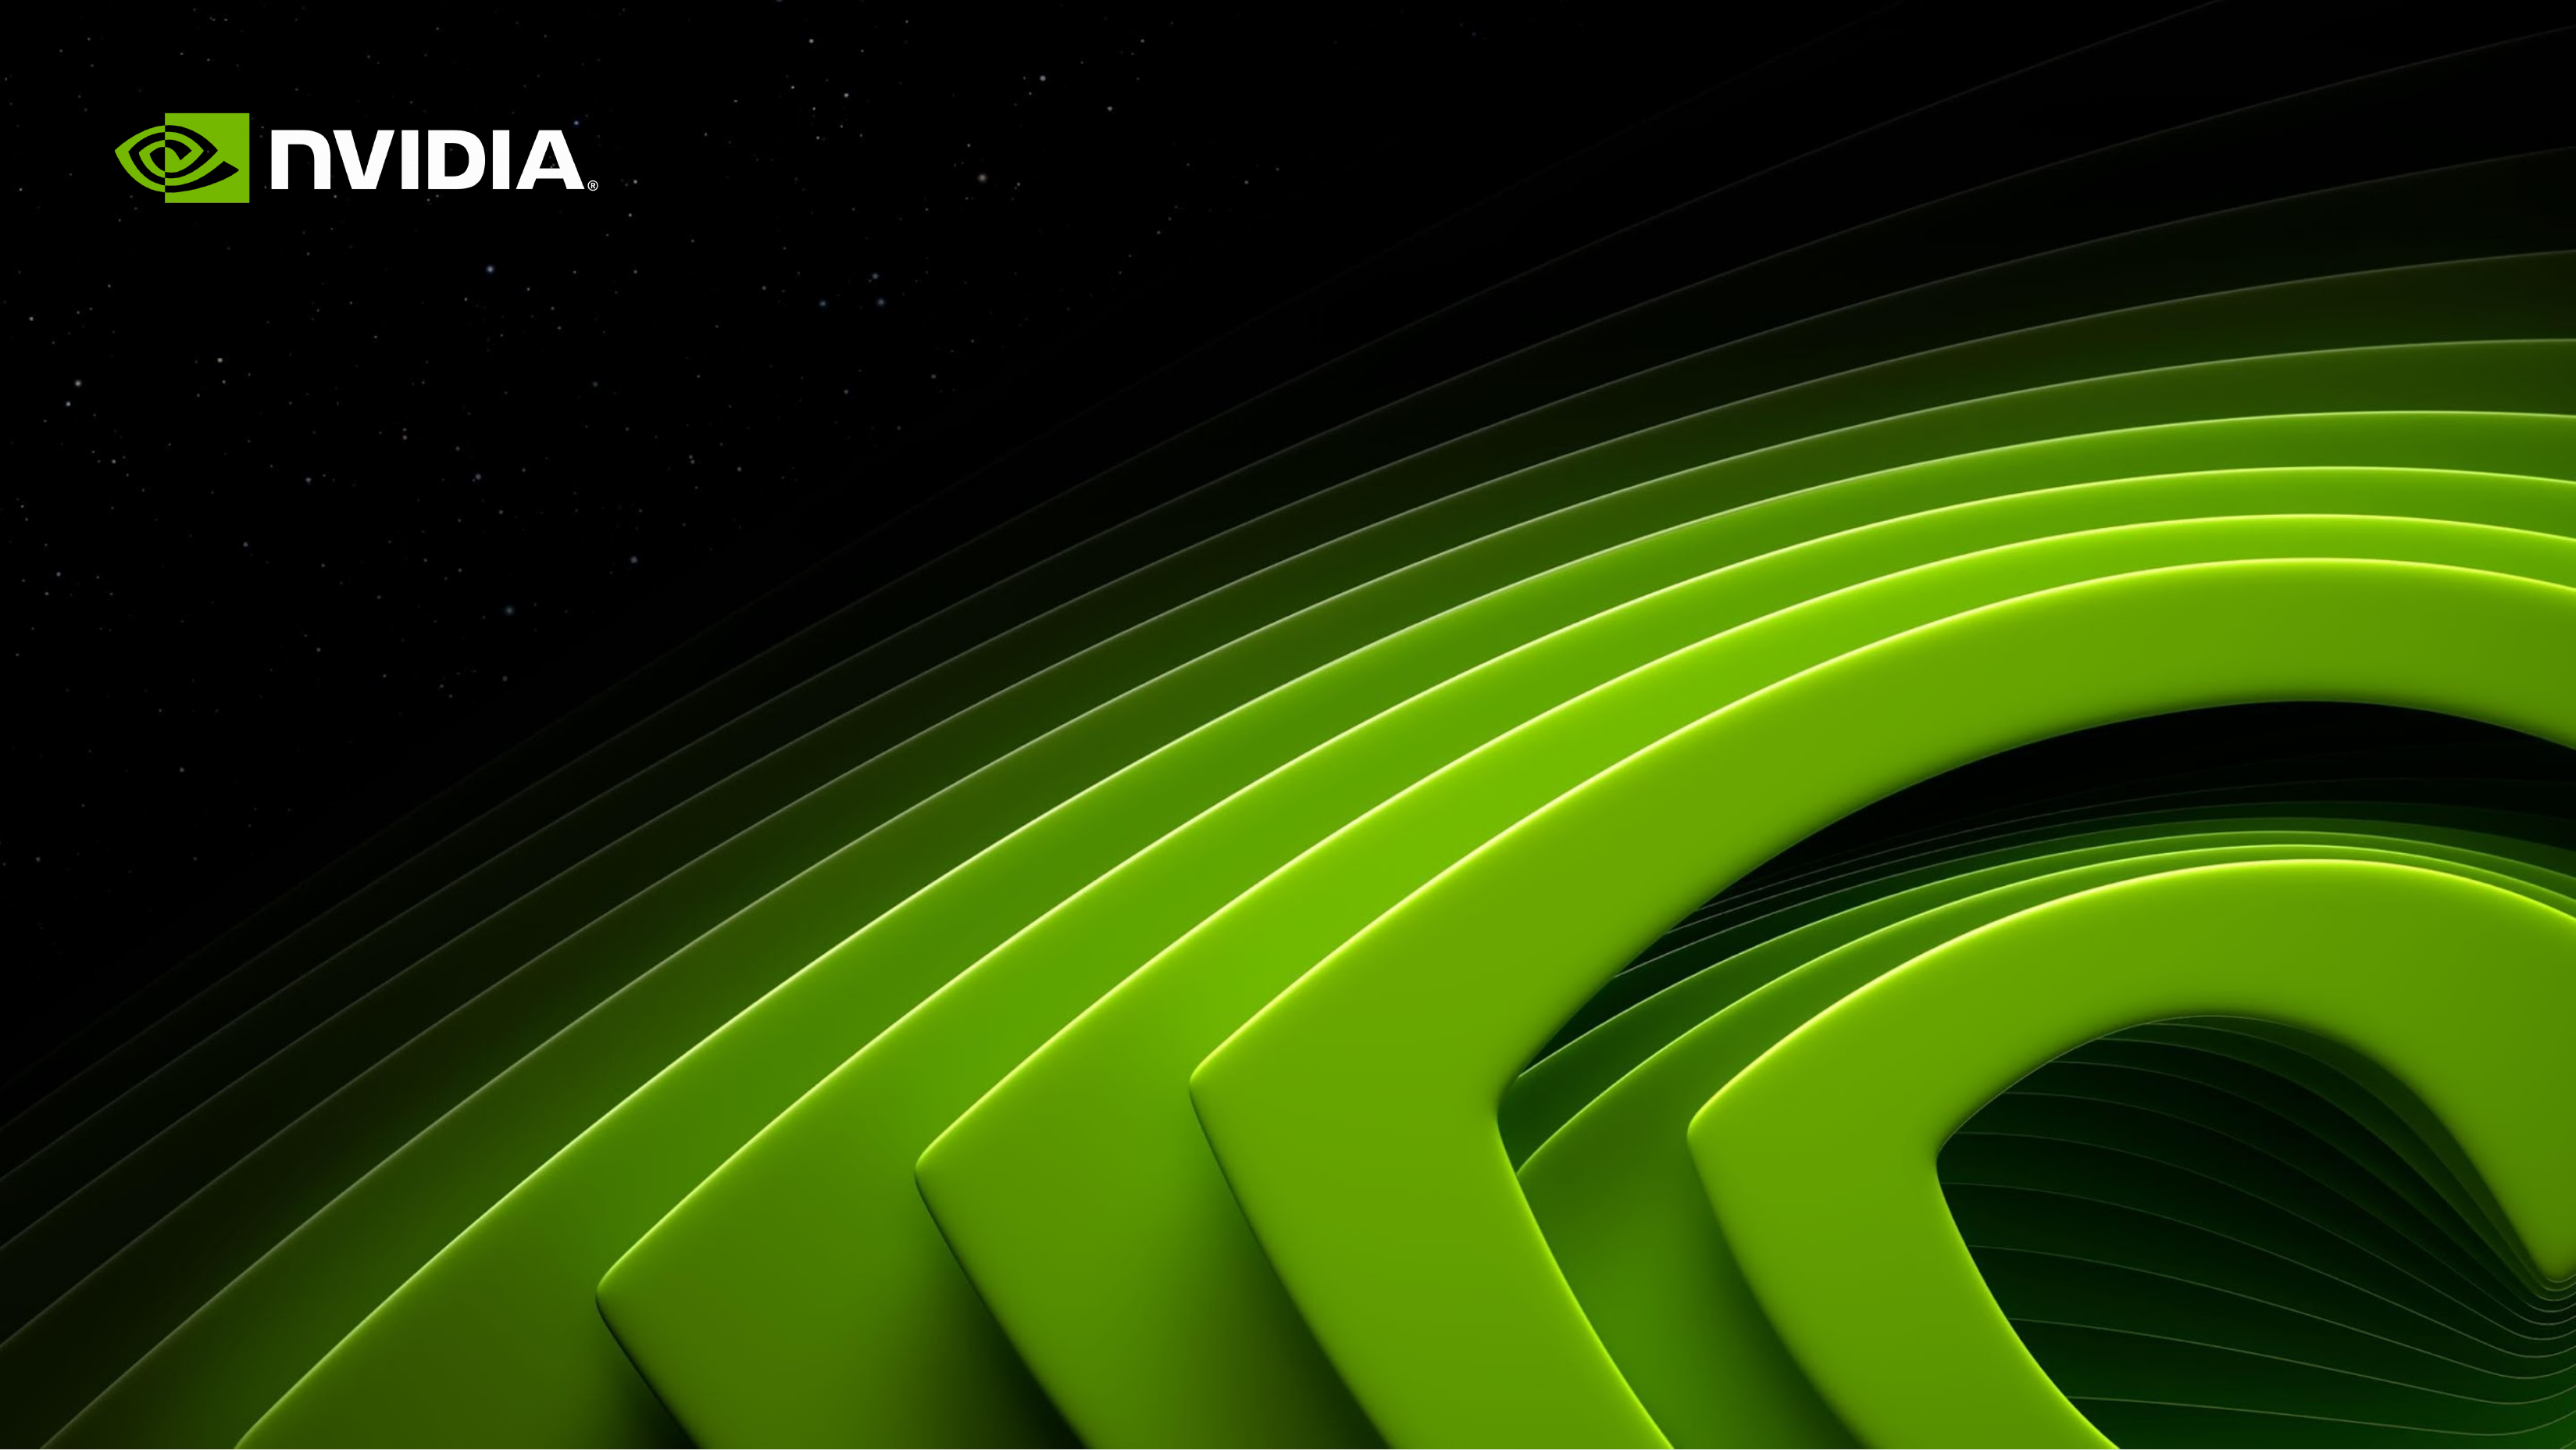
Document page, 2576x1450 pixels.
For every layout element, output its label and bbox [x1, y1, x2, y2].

text_box [0, 0, 2576, 1450]
